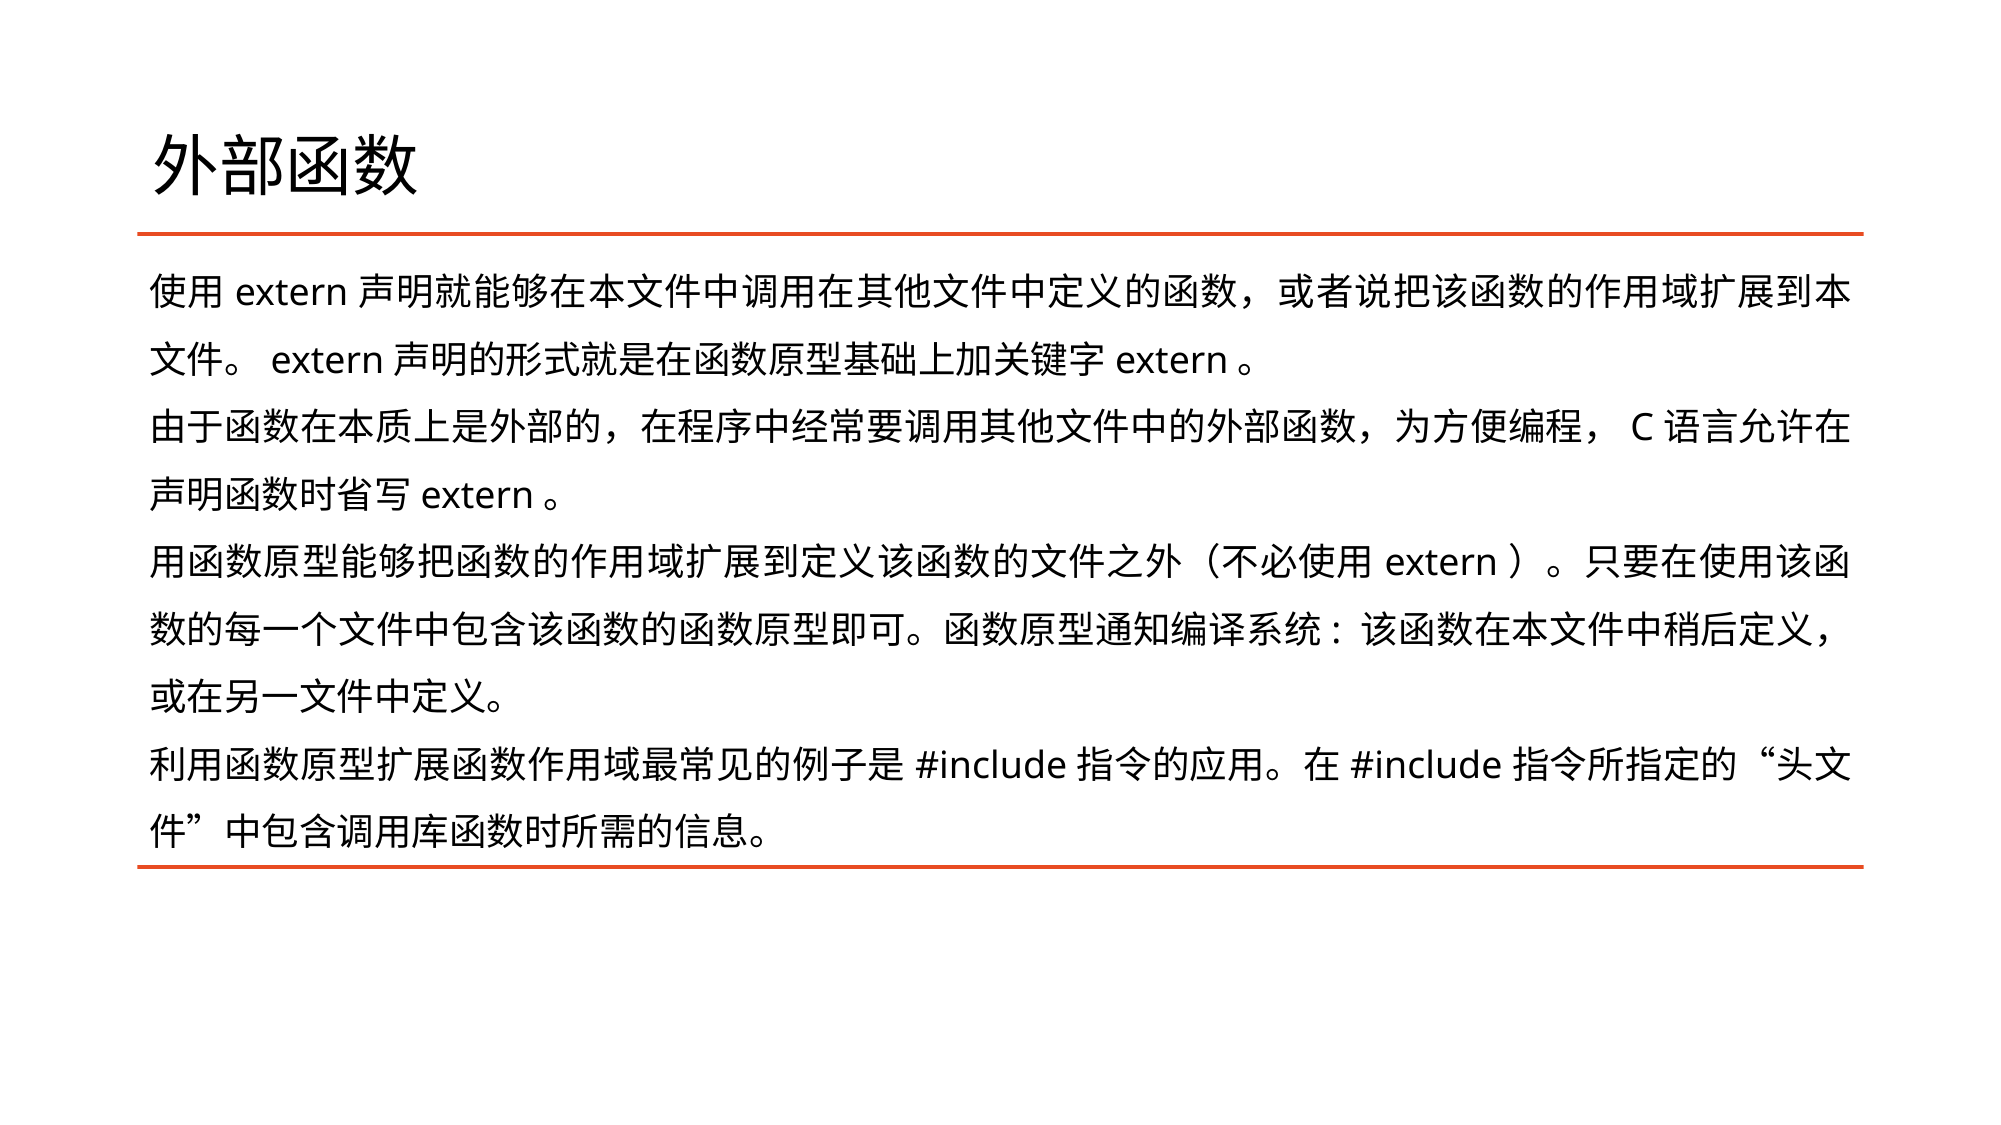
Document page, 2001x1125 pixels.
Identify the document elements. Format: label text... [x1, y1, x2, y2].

title 外部函数 [137, 59, 1863, 233]
title 外部函数 [137, 235, 1863, 278]
